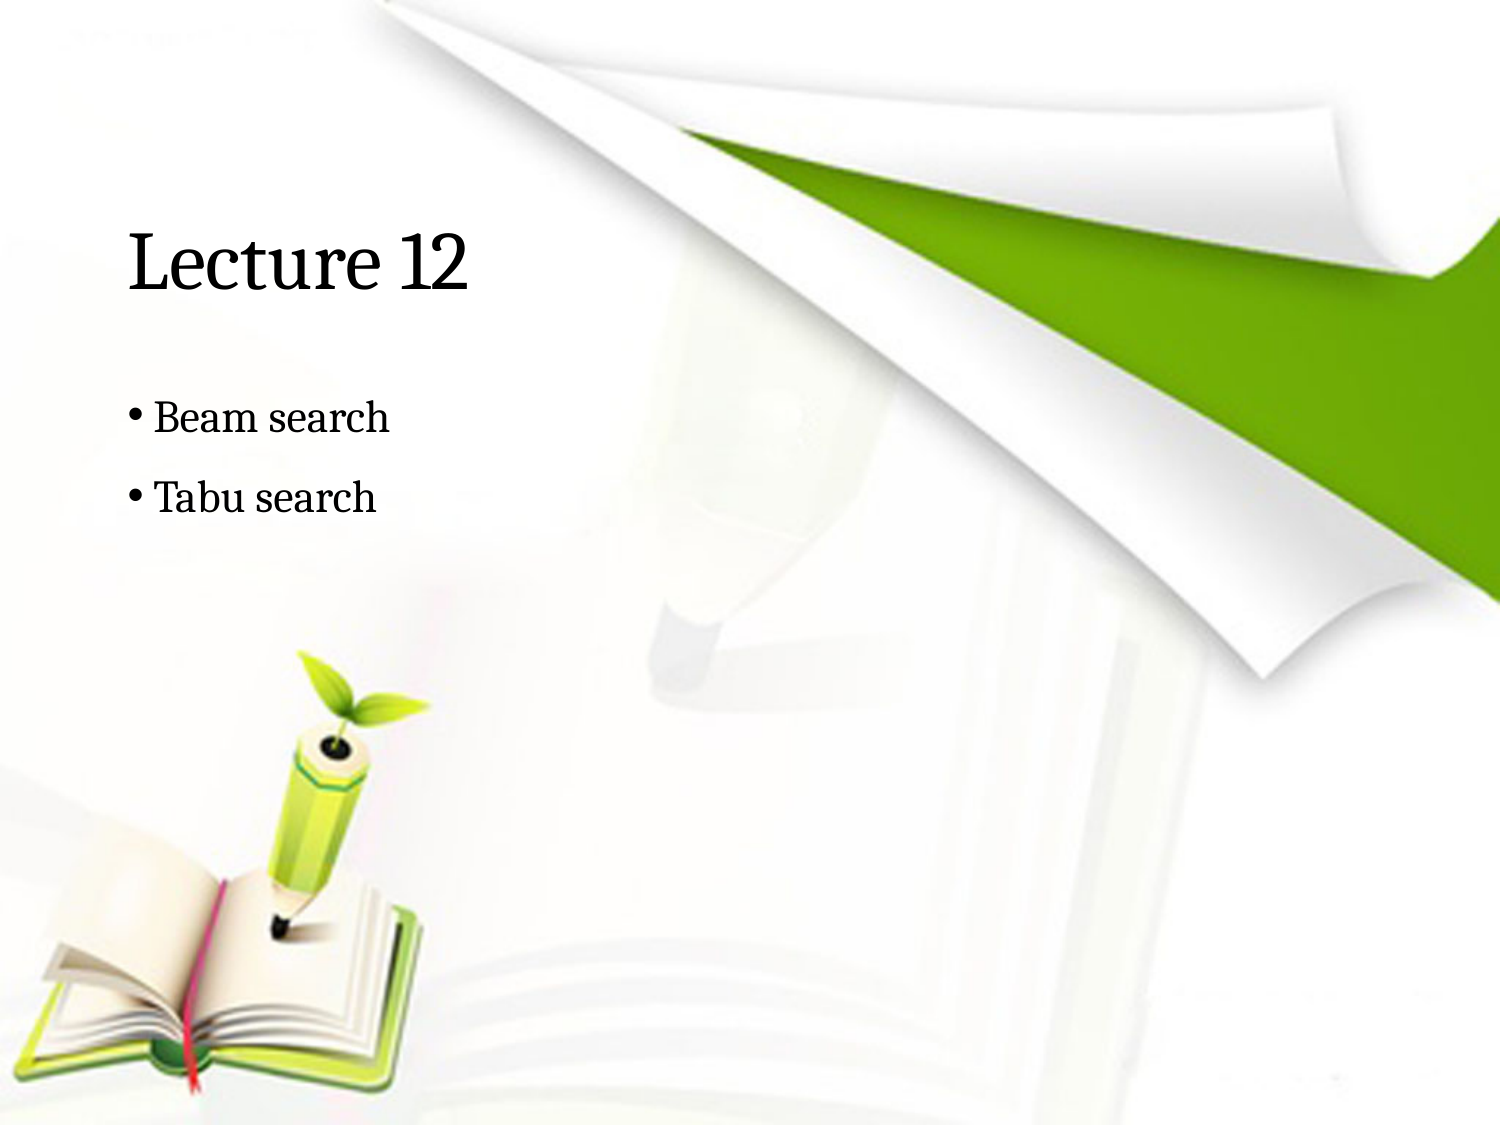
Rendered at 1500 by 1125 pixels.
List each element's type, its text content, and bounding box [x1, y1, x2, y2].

picture [0, 0, 1500, 1125]
subtitle Beam search Tabu search [112, 362, 1438, 701]
title Lecture 12 [112, 149, 1388, 362]
